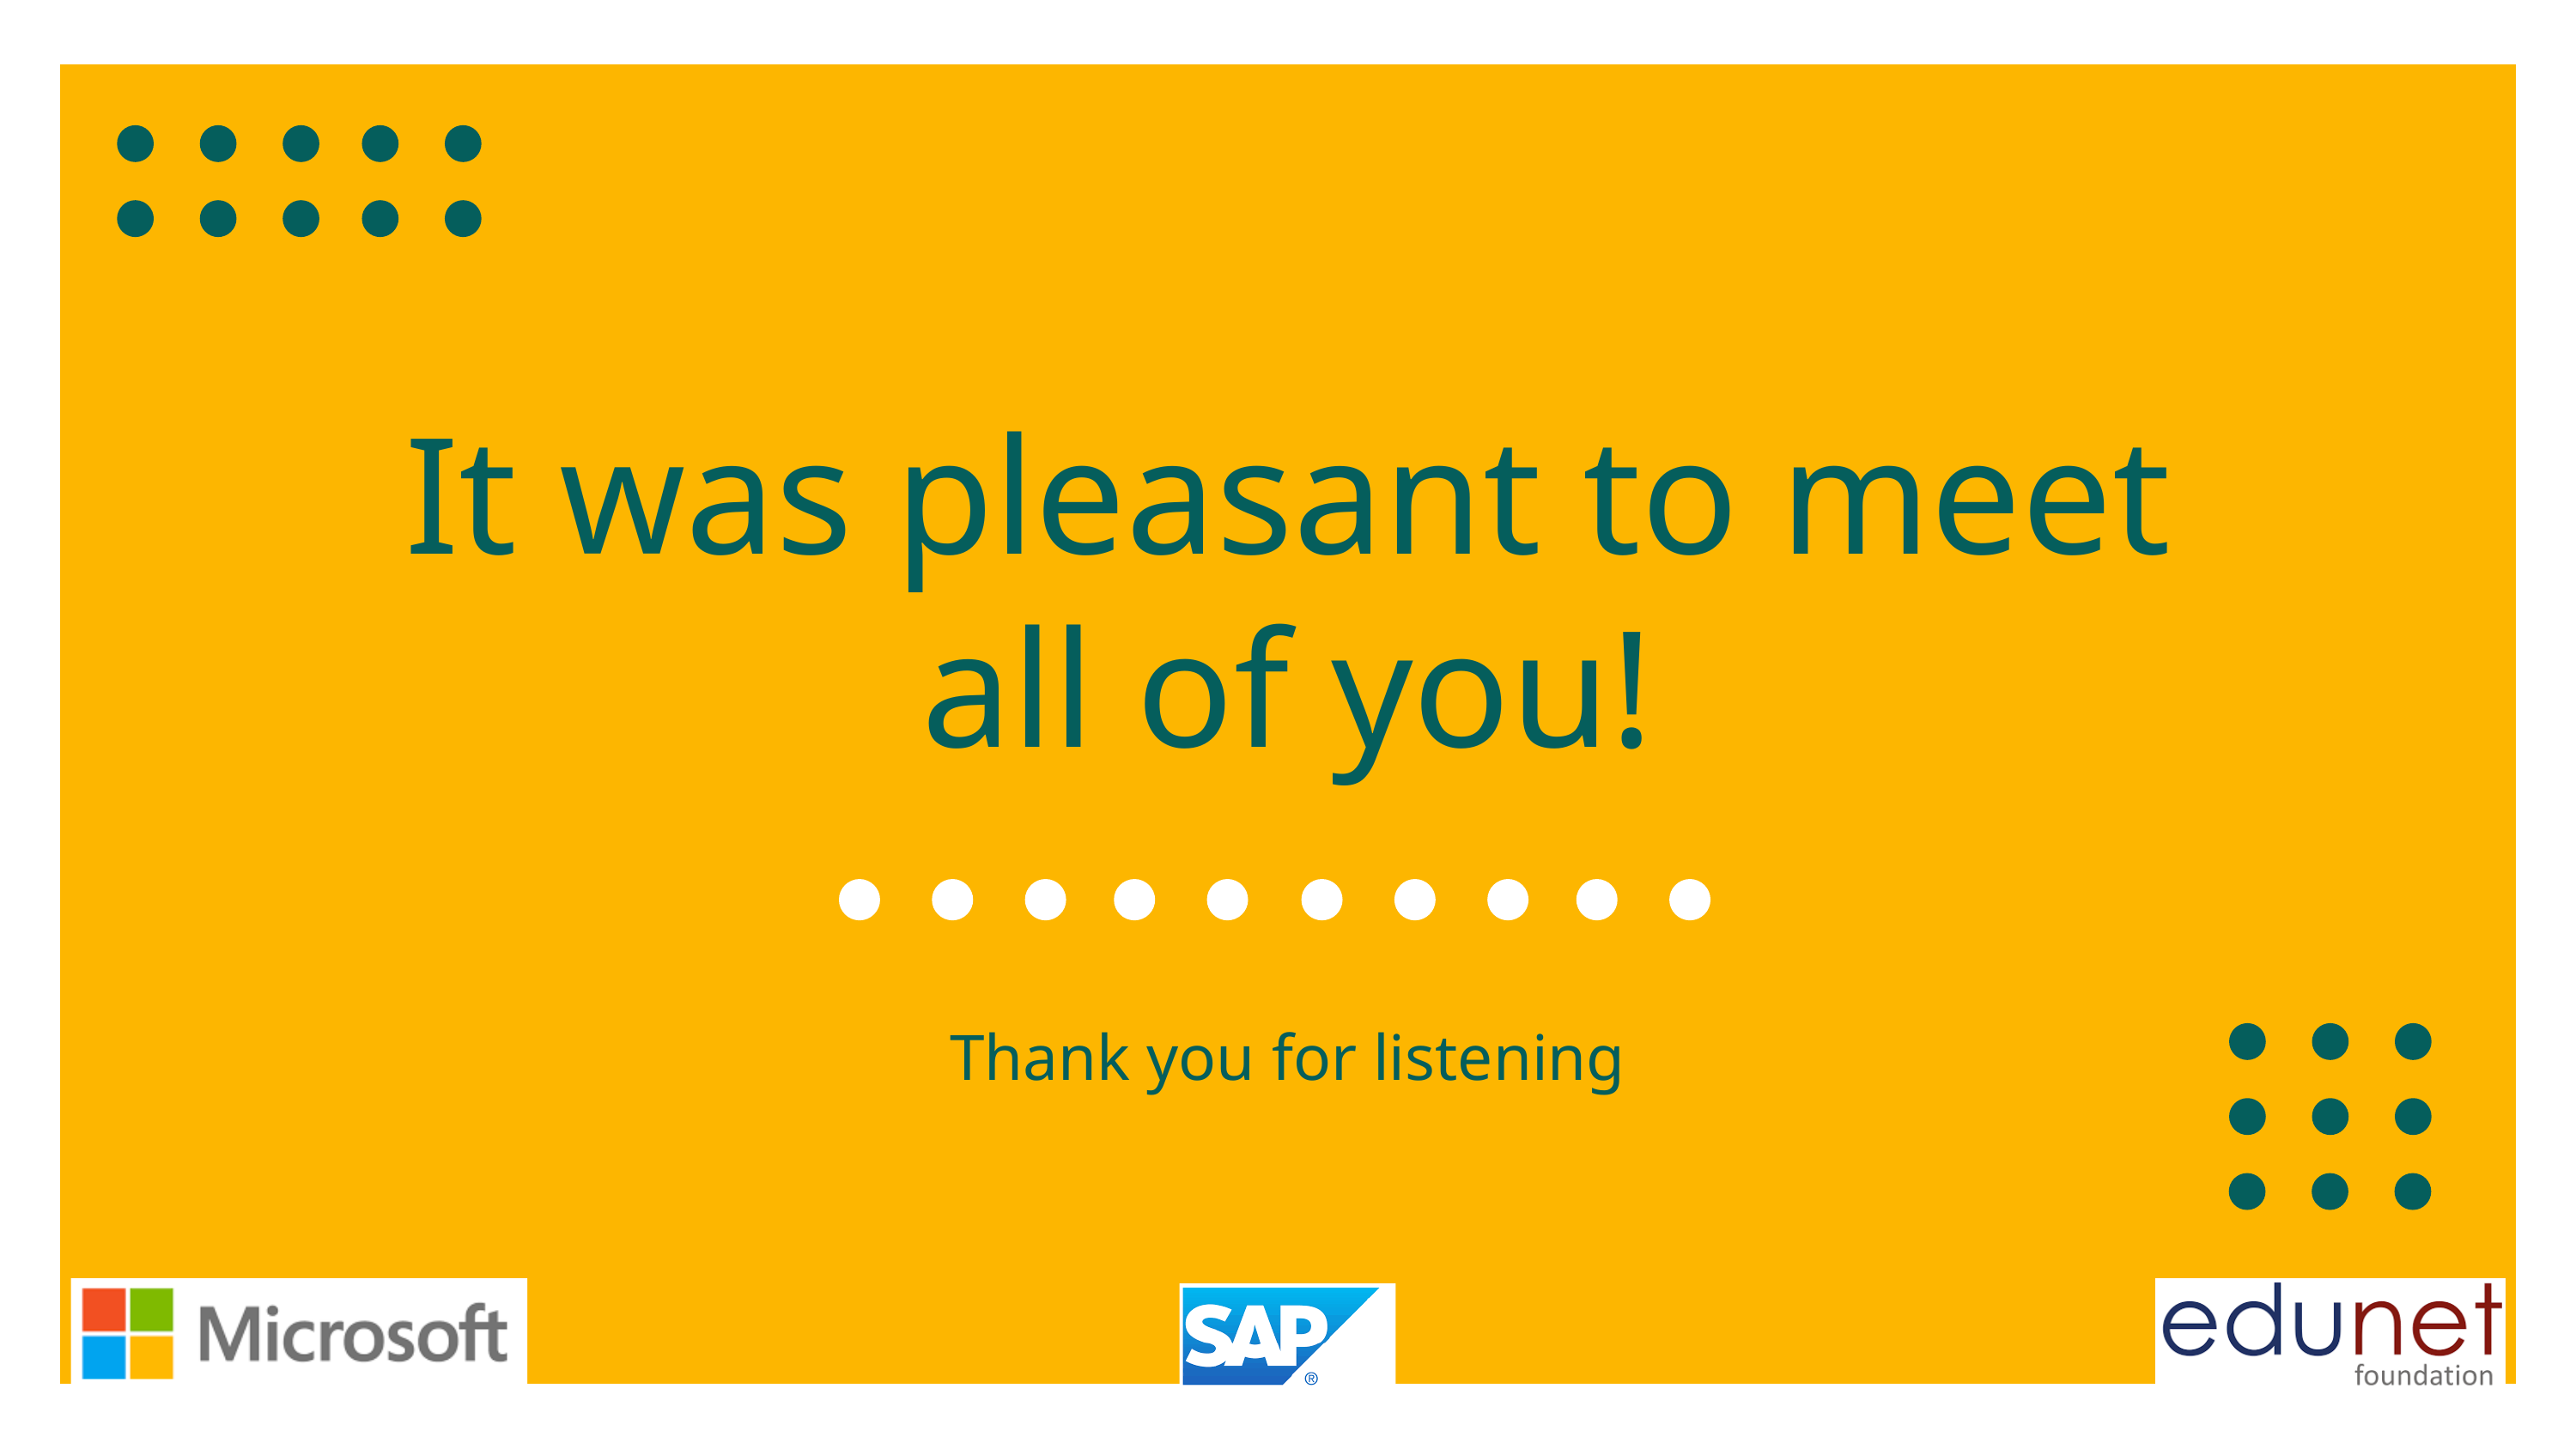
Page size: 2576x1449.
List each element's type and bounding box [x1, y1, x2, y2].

text_box [1301, 878, 1711, 921]
text_box [116, 124, 482, 238]
text_box [70, 1278, 2506, 1393]
text_box [2228, 1022, 2432, 1210]
text_box [838, 878, 1249, 921]
text_box [59, 64, 2517, 1385]
